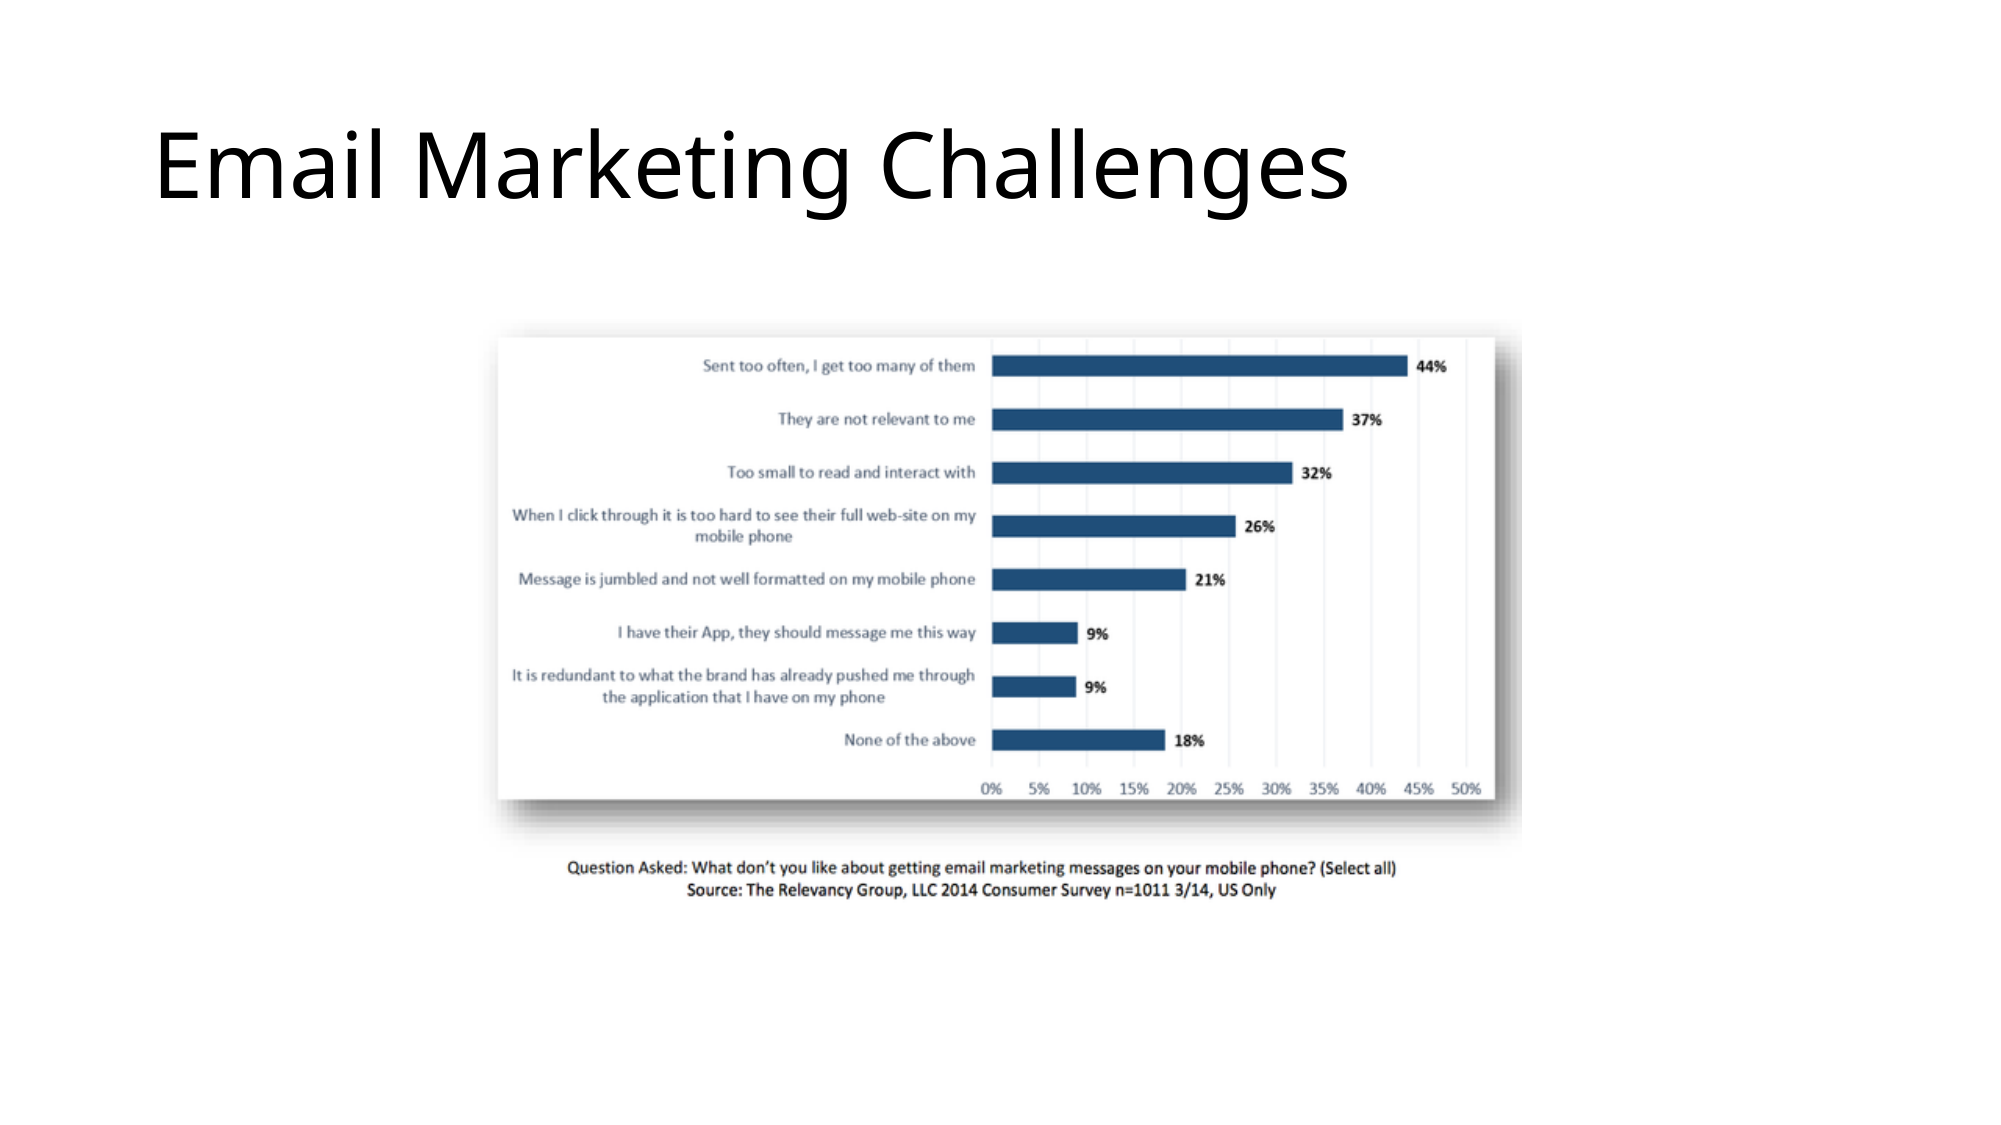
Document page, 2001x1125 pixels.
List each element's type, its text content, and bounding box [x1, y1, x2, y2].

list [478, 319, 1522, 909]
title Email Marketing Challenges [137, 59, 1863, 278]
